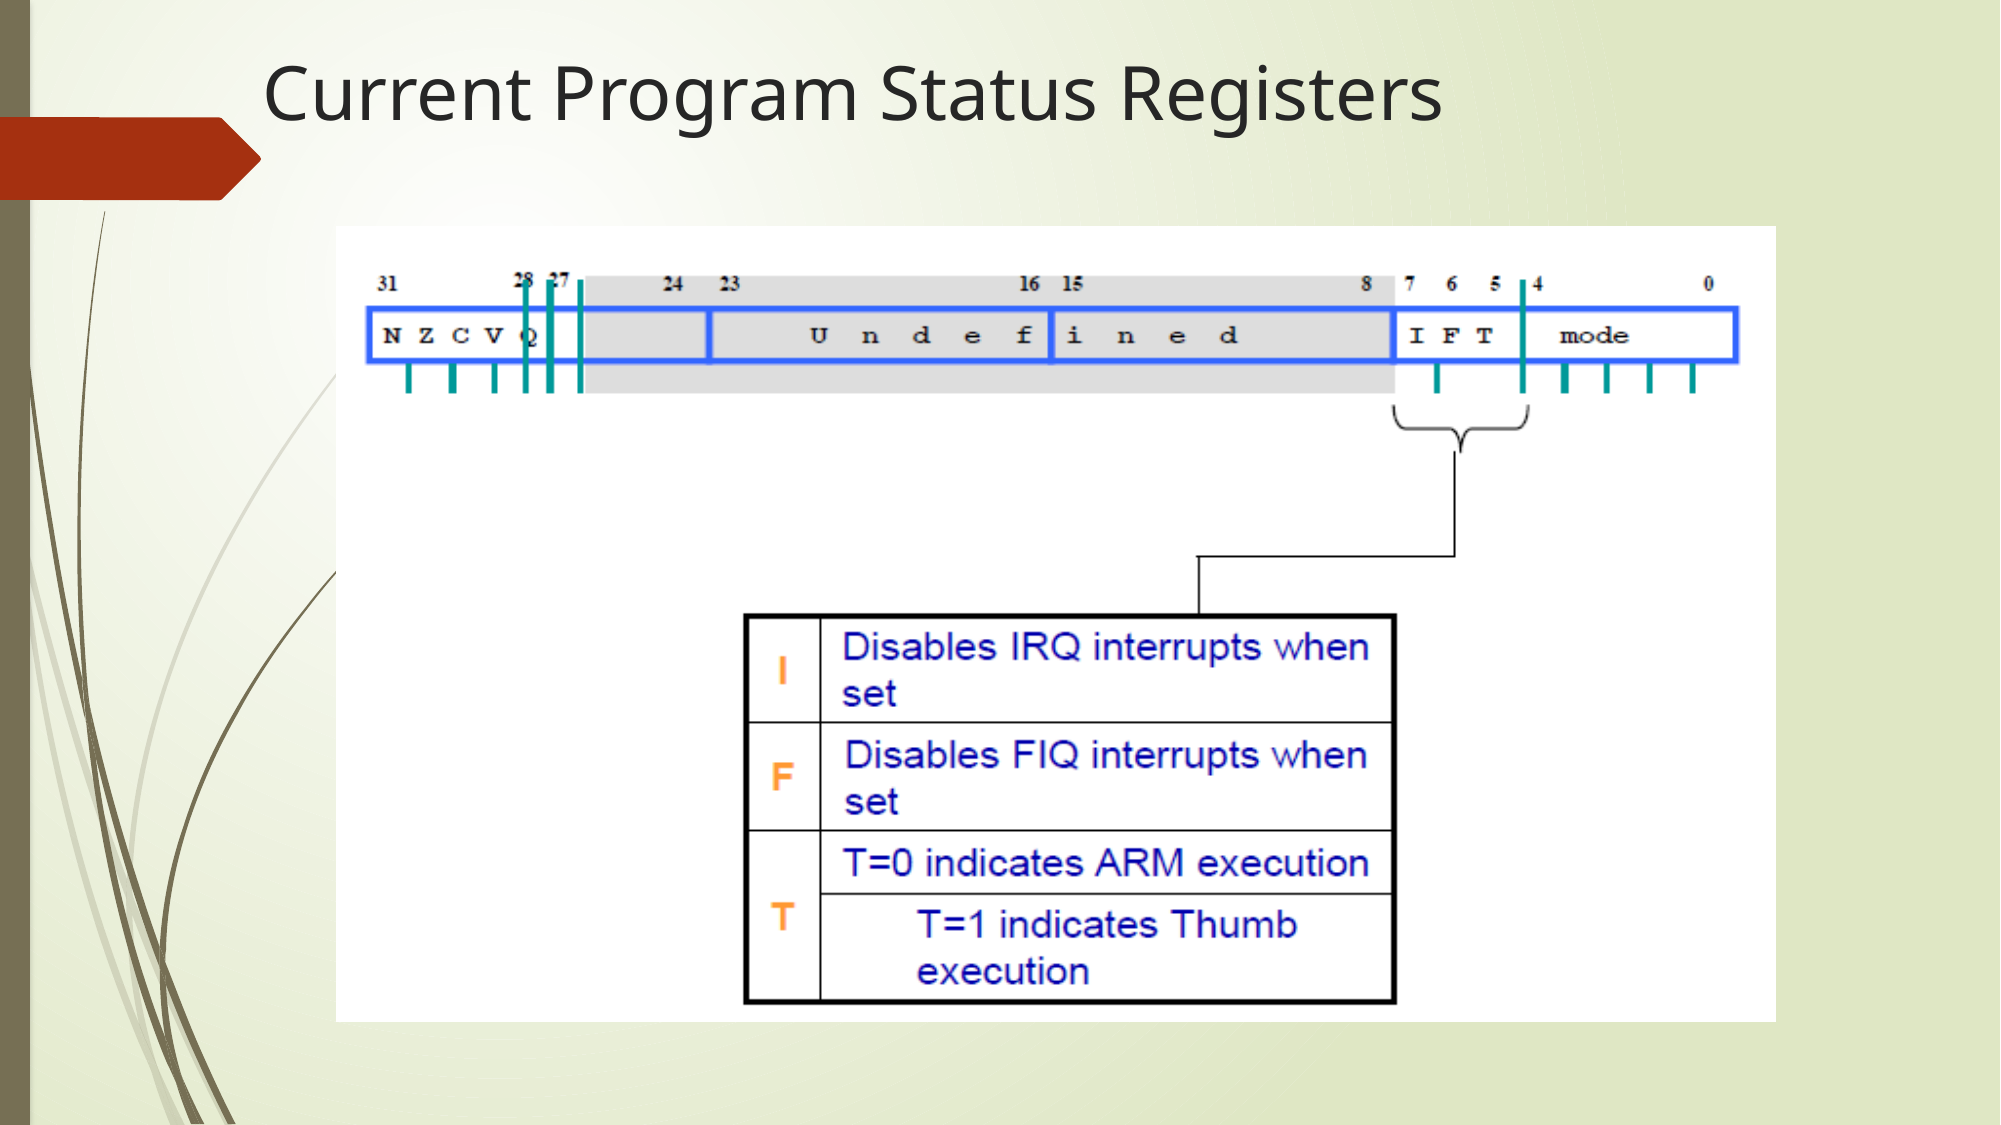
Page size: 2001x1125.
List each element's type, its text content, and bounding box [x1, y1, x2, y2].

picture [336, 226, 1776, 1022]
title Current Program Status Registers [247, 38, 1753, 179]
